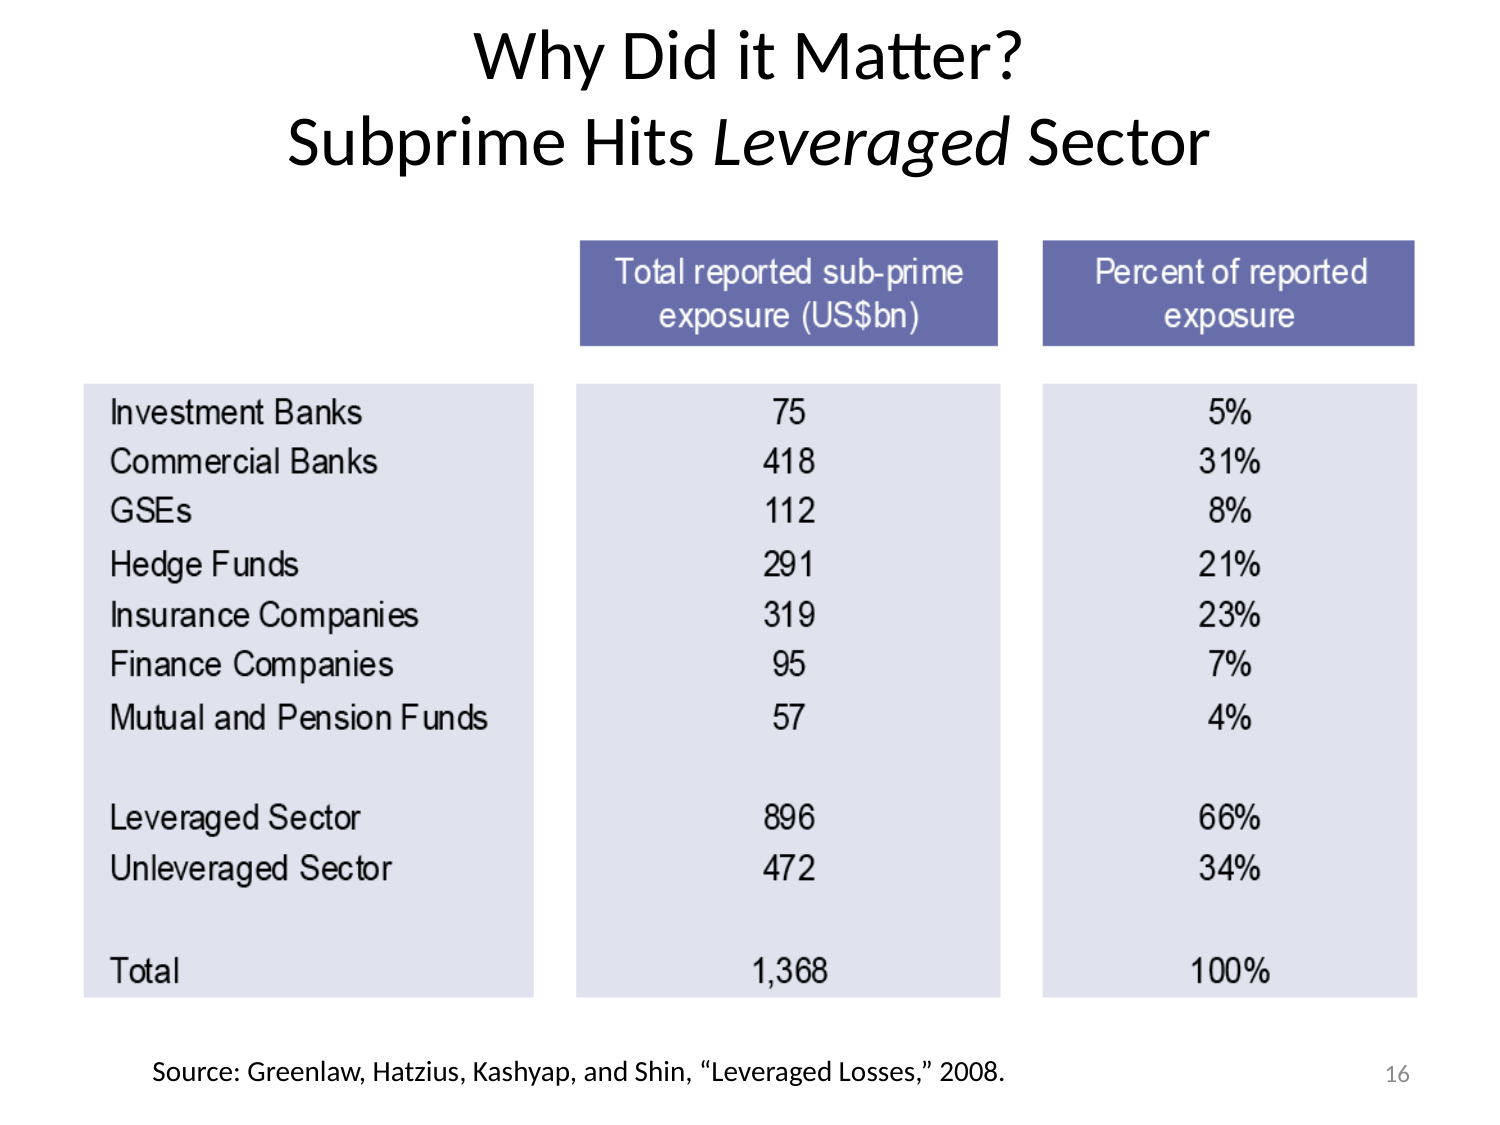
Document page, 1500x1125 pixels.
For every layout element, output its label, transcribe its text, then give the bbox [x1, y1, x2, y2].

slide_number 16 [1074, 1042, 1425, 1103]
title Why Did it Matter? Subprime Hits Leveraged Sector [75, 0, 1425, 188]
text_box Source: Greenlaw, Hatzius, Kashyap, and Shin, “Leveraged Losses,” 2008. [137, 1044, 1022, 1095]
picture [74, 228, 1426, 1006]
